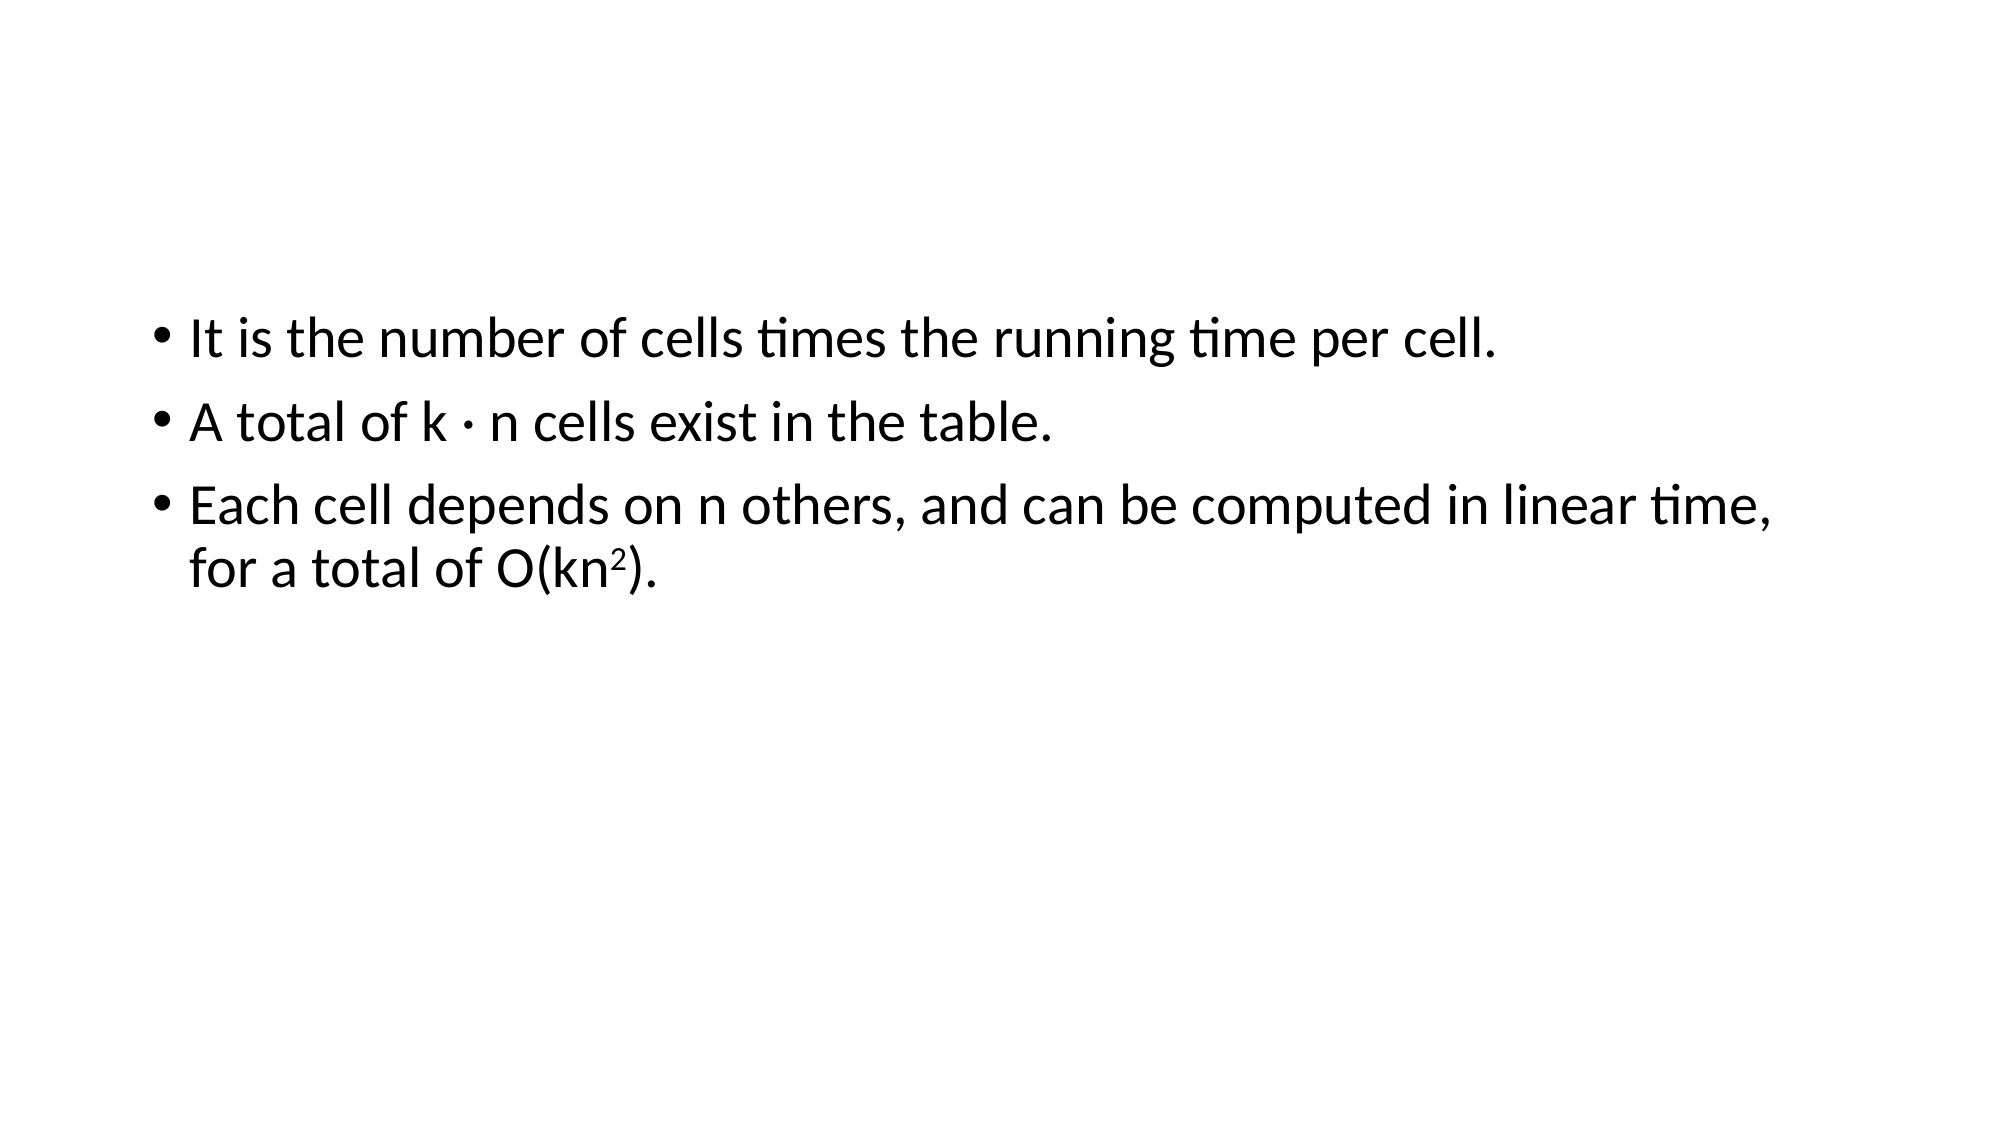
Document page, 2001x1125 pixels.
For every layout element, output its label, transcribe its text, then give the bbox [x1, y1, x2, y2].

list It is the number of cells times the running time per cell. A total of k · n cells exist in the table. Each cell depends on n others, and can be computed in linear time, for a total of O(kn2). [137, 299, 1863, 1014]
